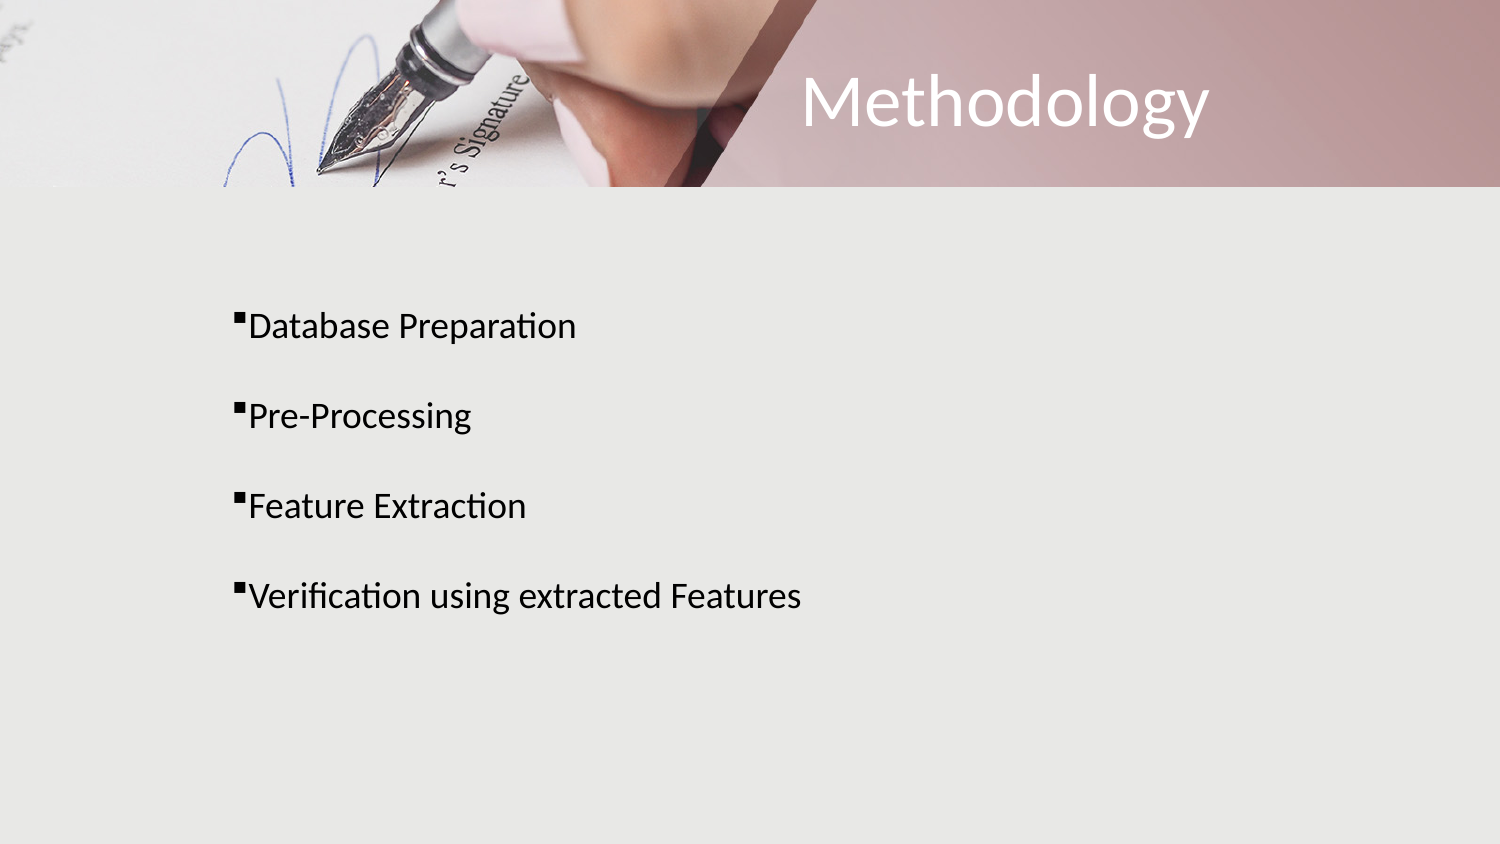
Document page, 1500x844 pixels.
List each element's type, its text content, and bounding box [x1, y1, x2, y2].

text_box Database Preparation Pre-Processing Feature Extraction Verification using extracted Features [216, 293, 970, 668]
picture [0, 0, 1500, 844]
text_box Methodology [786, 43, 1500, 149]
